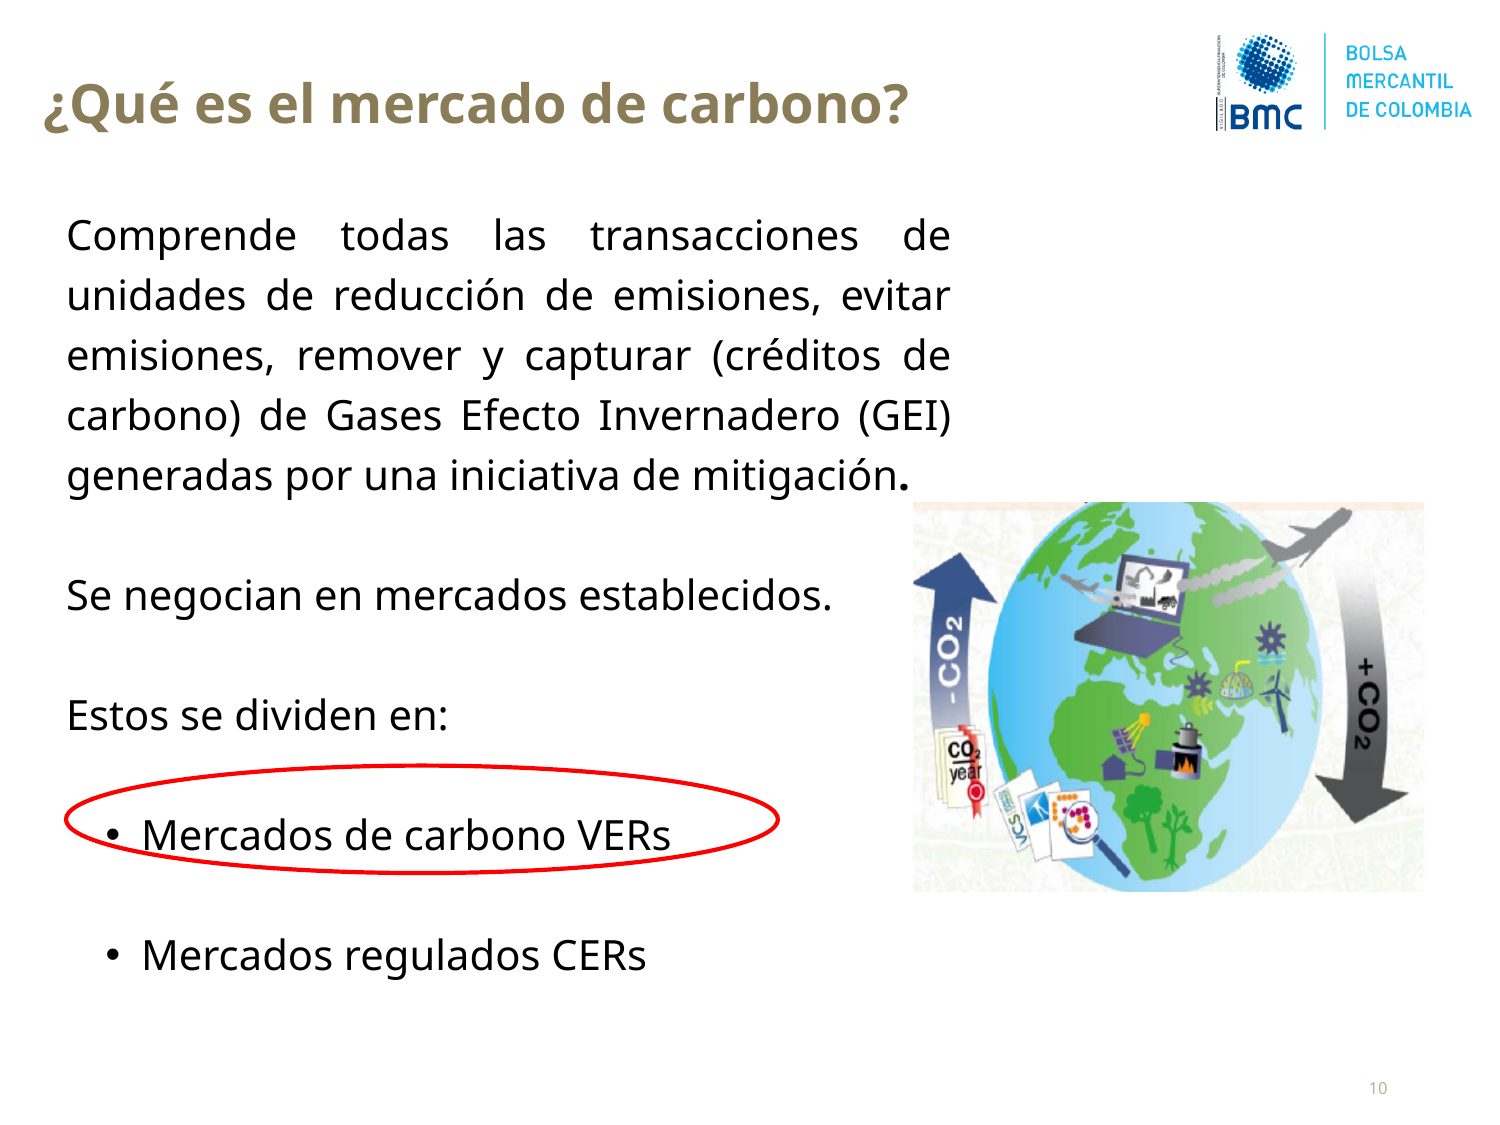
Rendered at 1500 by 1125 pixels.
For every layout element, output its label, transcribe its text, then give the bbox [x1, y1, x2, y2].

picture [1228, 33, 1474, 135]
text_box Comprende todas las transacciones de unidades de reducción de emisiones, evitar emisiones, remover y capturar (créditos de carbono) de Gases Efecto Invernadero (GEI) generadas por una iniciativa de mitigación. Se negocian en mercados establecidos. Estos se dividen en: Mercados de carbono VERs Mercados regulados CERs [66, 199, 952, 1040]
text_box ¿Qué es el mercado de carbono? [43, 69, 1182, 135]
text_box [63, 763, 780, 876]
picture [1216, 35, 1226, 131]
text_box [451, 763, 838, 876]
picture [913, 502, 1425, 892]
